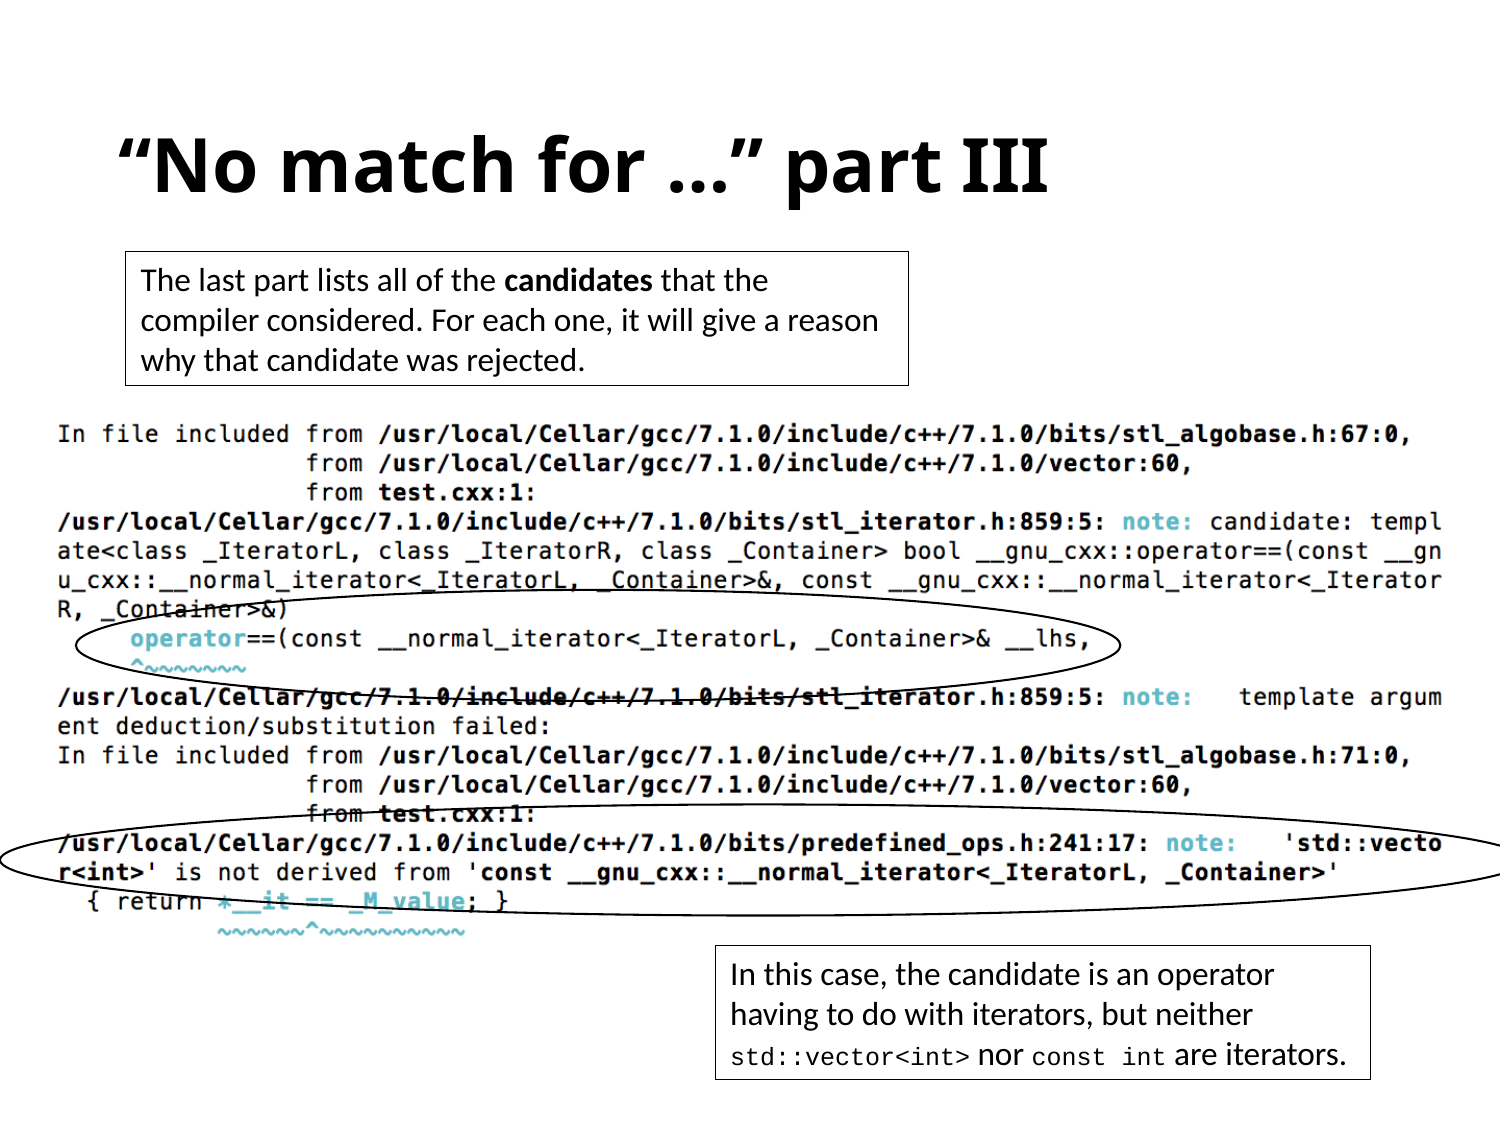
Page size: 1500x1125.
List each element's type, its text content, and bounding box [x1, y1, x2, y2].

picture [50, 417, 1449, 945]
text_box [0, 839, 50, 881]
text_box [1449, 834, 1500, 886]
text_box In this case, the candidate is an operator having to do with iterators, but neither std::vector<int> nor const int are iterators. [715, 945, 1371, 1080]
text_box The last part lists all of the candidates that the compiler considered. For each one, it will give a reason why that candidate was rejected. [125, 251, 909, 386]
title “No match for …” part III [103, 59, 1397, 278]
